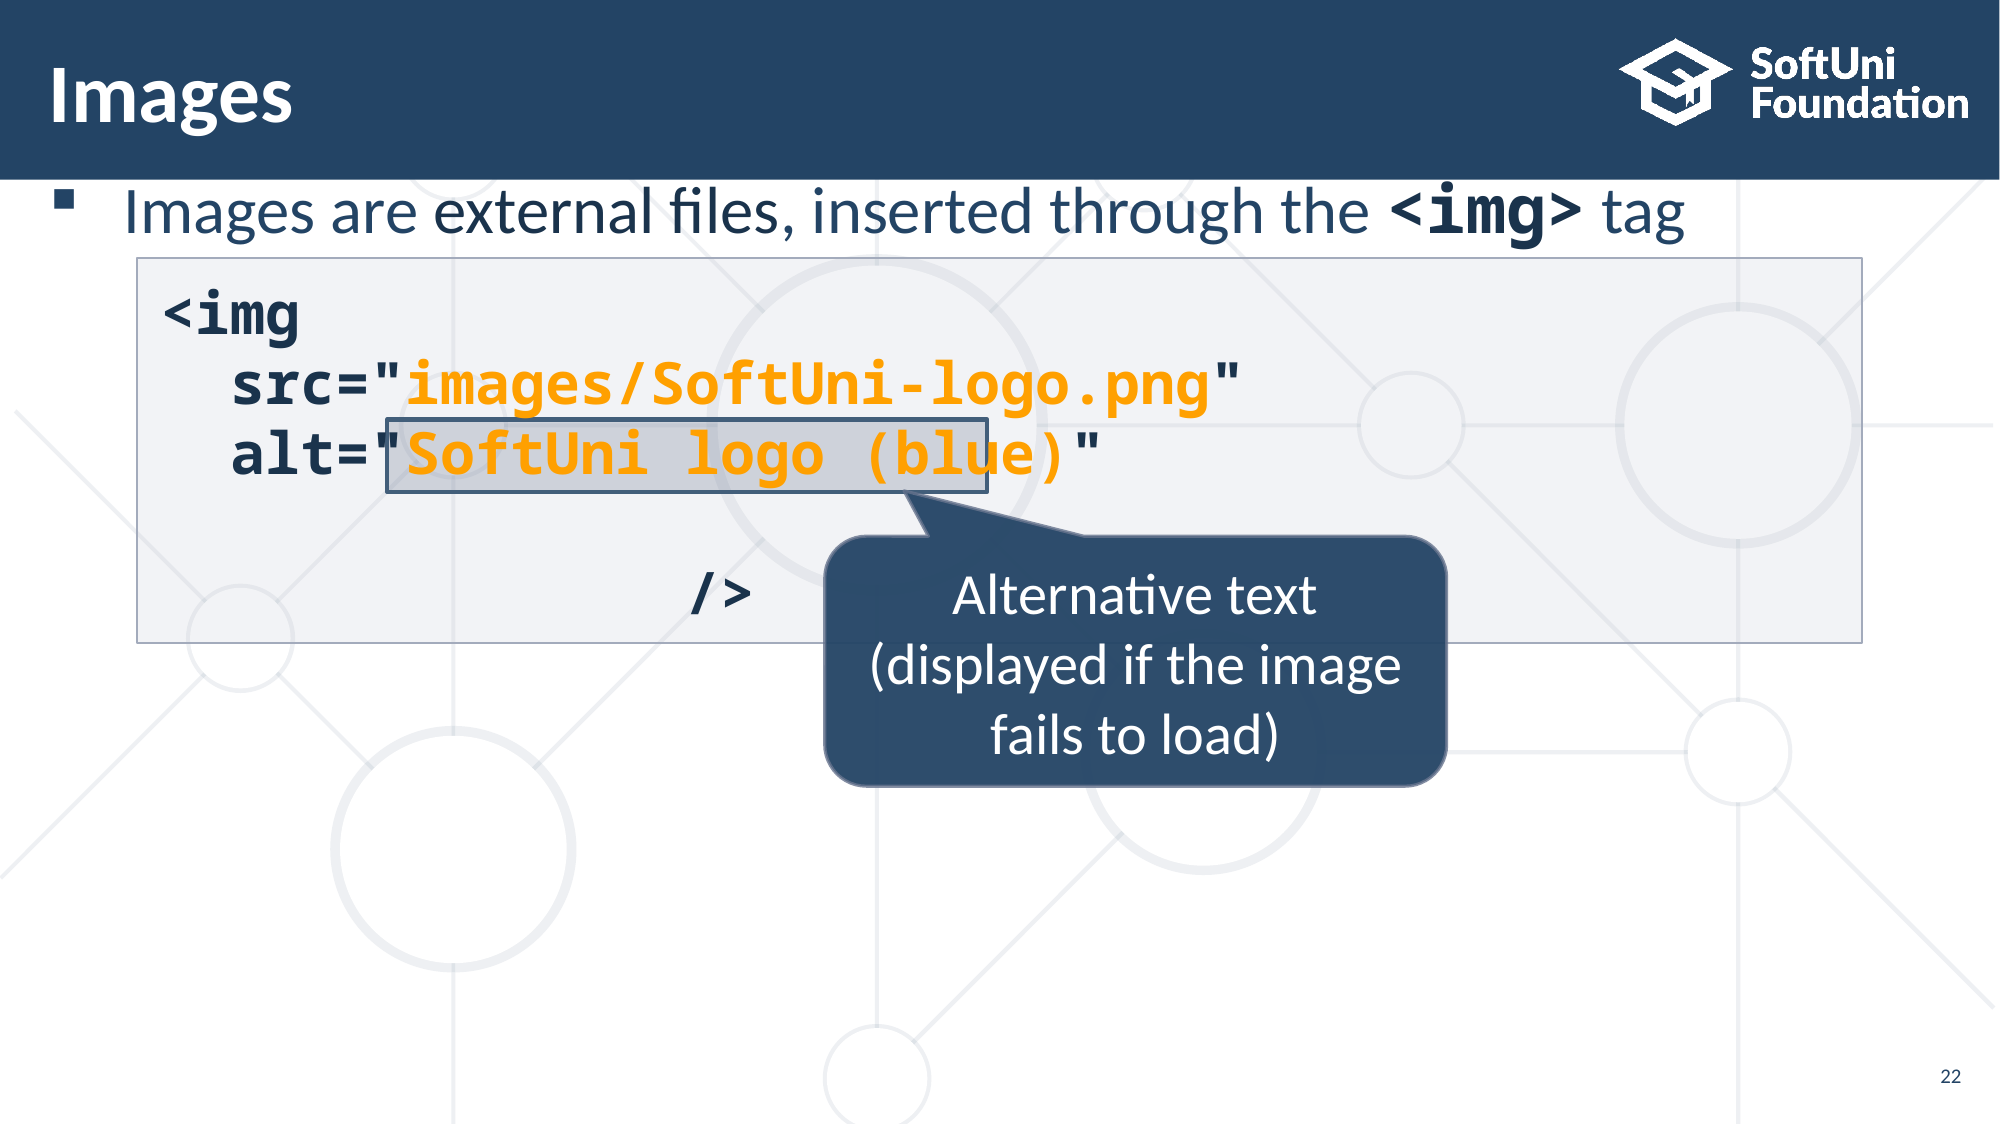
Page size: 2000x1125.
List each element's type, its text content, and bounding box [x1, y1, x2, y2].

picture [1618, 38, 1968, 126]
title Images [31, 16, 1591, 162]
list Images are external files, inserted through the <img> tag [31, 161, 1968, 1075]
slide_number 22 [1896, 1075, 1968, 1101]
text_box Alternative text (displayed if the image fails to load) [822, 488, 1449, 789]
text_box <img src="images/SoftUni-logo.png" alt="SoftUni logo (blue)" /> [136, 258, 1862, 644]
